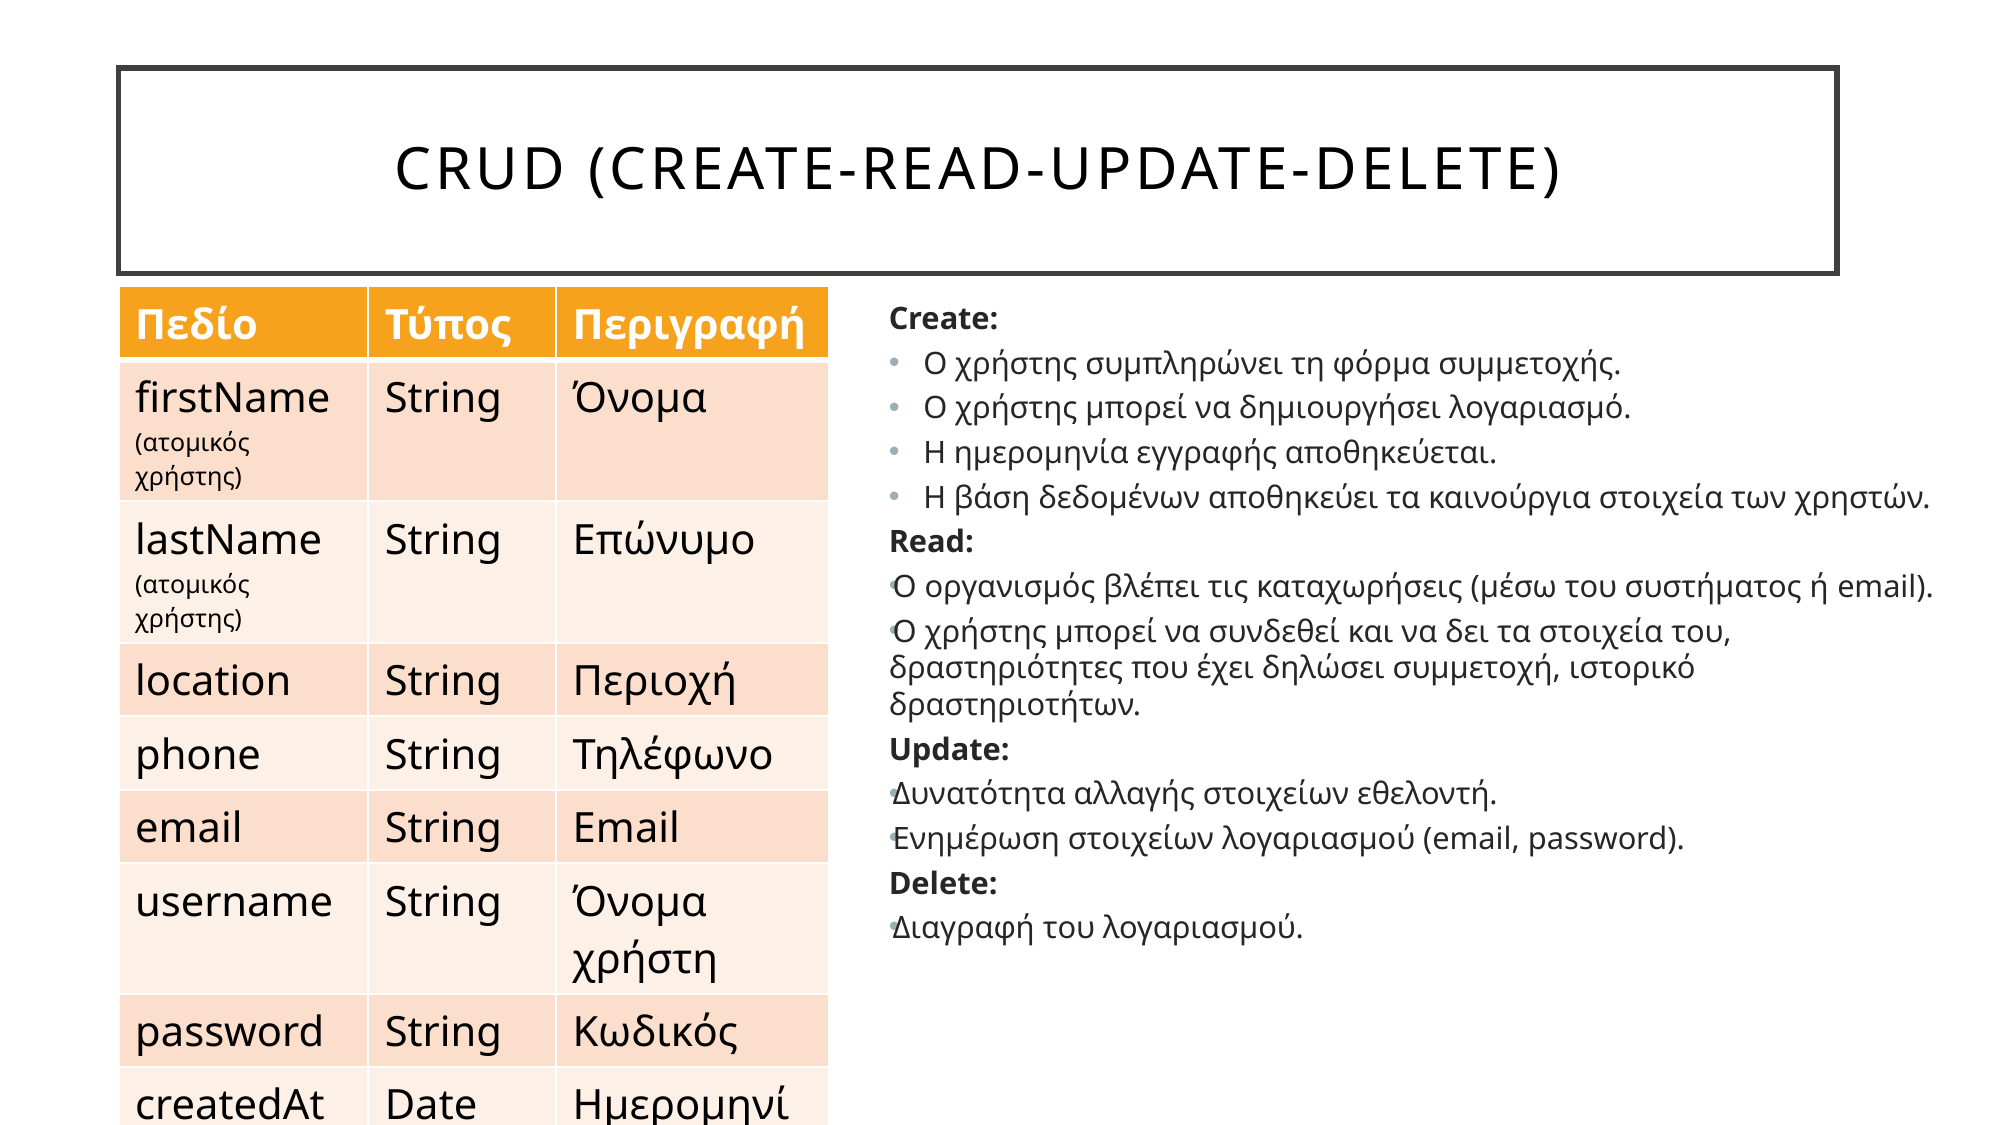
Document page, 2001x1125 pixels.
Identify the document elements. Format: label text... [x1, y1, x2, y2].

table_cell String [369, 363, 555, 500]
table_cell String [369, 644, 555, 715]
table_cell String [369, 864, 555, 993]
table_cell createdAt [120, 1068, 367, 1125]
table_cell String [369, 717, 555, 789]
table_cell email [120, 791, 367, 862]
table_cell String [369, 791, 555, 862]
table_cell Περιοχή [557, 644, 828, 715]
list Create: Ο χρήστης συμπληρώνει τη φόρμα συμμετοχής. Ο χρήστης μπορεί να δημιουργήσει λογαριασμό. Η ημερομηνία εγγραφής αποθηκεύεται. Η βάση δεδομένων αποθηκεύει τα καινούργια στοιχεία των χρηστών. Read: Ο οργανισμός βλέπει τις καταχωρήσεις (μέσω του συστήματος ή email). Ο χρήστης μπορεί να συνδεθεί και να δει τα στοιχεία του, δραστηριότητες που έχει δηλώσει συμμετοχή, ιστορικό δραστηριοτήτων. Update: Δυνατότητα αλλαγής στοιχείων εθελοντή. Ενημέρωση στοιχείων λογαριασμού (email, password). Delete: Διαγραφή του λογαριασμού. [873, 291, 1954, 1031]
table_cell Όνομα χρήστη [557, 864, 828, 993]
table_cell String [369, 995, 555, 1066]
table_cell location [120, 644, 367, 715]
table_cell Κωδικός [557, 995, 828, 1066]
table_cell firstName (ατομικός χρήστης) [120, 363, 367, 500]
table_cell Όνομα [557, 363, 828, 500]
table_cell lastName (ατομικός χρήστης) [120, 502, 367, 642]
table_header Περιγραφή [557, 287, 828, 357]
table_cell Email [557, 791, 828, 862]
table_cell username [120, 864, 367, 993]
table_header Τύπος [369, 287, 555, 357]
title CRUD (Create-Read-Update-Delete) [116, 65, 1840, 276]
table_cell Επώνυμο [557, 502, 828, 642]
table_header Πεδίο [120, 287, 367, 357]
table_cell String [369, 502, 555, 642]
table_cell phone [120, 717, 367, 789]
table_cell Date [369, 1068, 555, 1125]
table_cell Τηλέφωνο [557, 717, 828, 789]
table_cell Ημερομηνία Εγγραφής [557, 1068, 828, 1125]
table_cell password [120, 995, 367, 1066]
